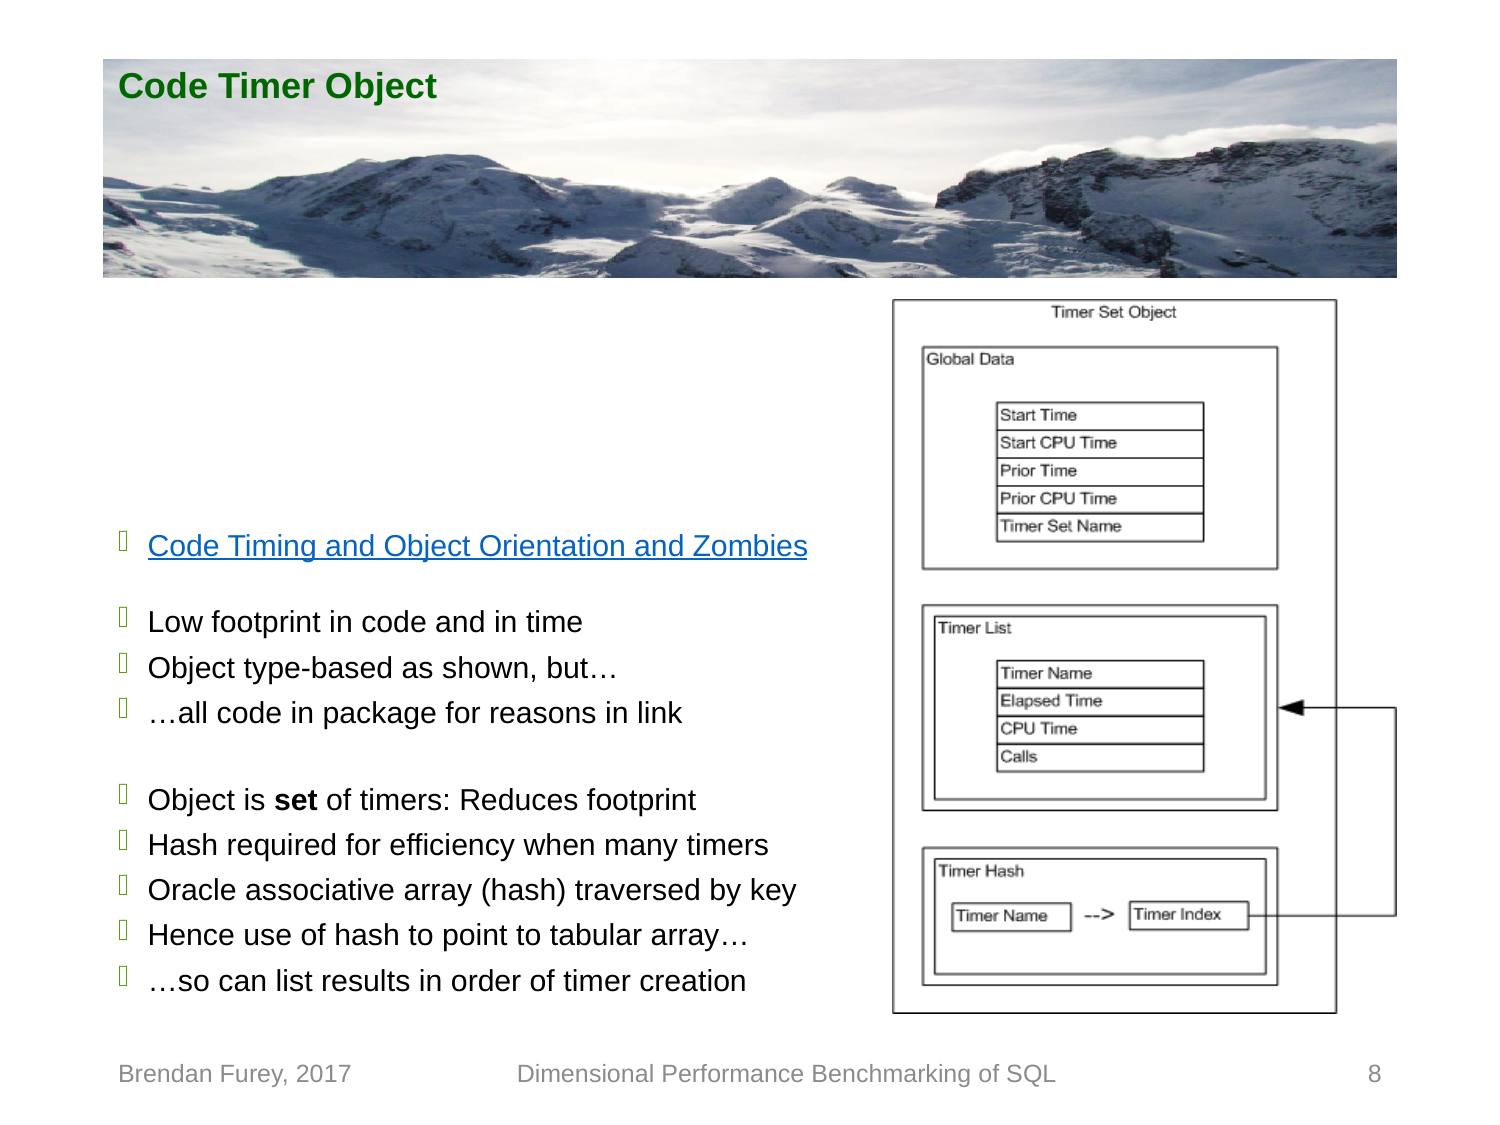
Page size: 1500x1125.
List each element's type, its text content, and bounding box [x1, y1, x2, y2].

footer Dimensional Performance Benchmarking of SQL [496, 1042, 1059, 1103]
picture [892, 299, 1397, 1014]
slide_number 8 [1059, 1042, 1397, 1103]
title Code Timer Object [103, 59, 1397, 278]
slide_number Brendan Furey, 2017 [103, 1042, 441, 1103]
list Code Timing and Object Orientation and Zombies Low footprint in code and in time Object type-based as shown, but… …all code in package for reasons in link Object is set of timers: Reduces footprint Hash required for efficiency when many timers Oracle associative array (hash) traversed by key Hence use of hash to point to tabular array… …so can list results in order of timer creation [103, 299, 892, 1014]
